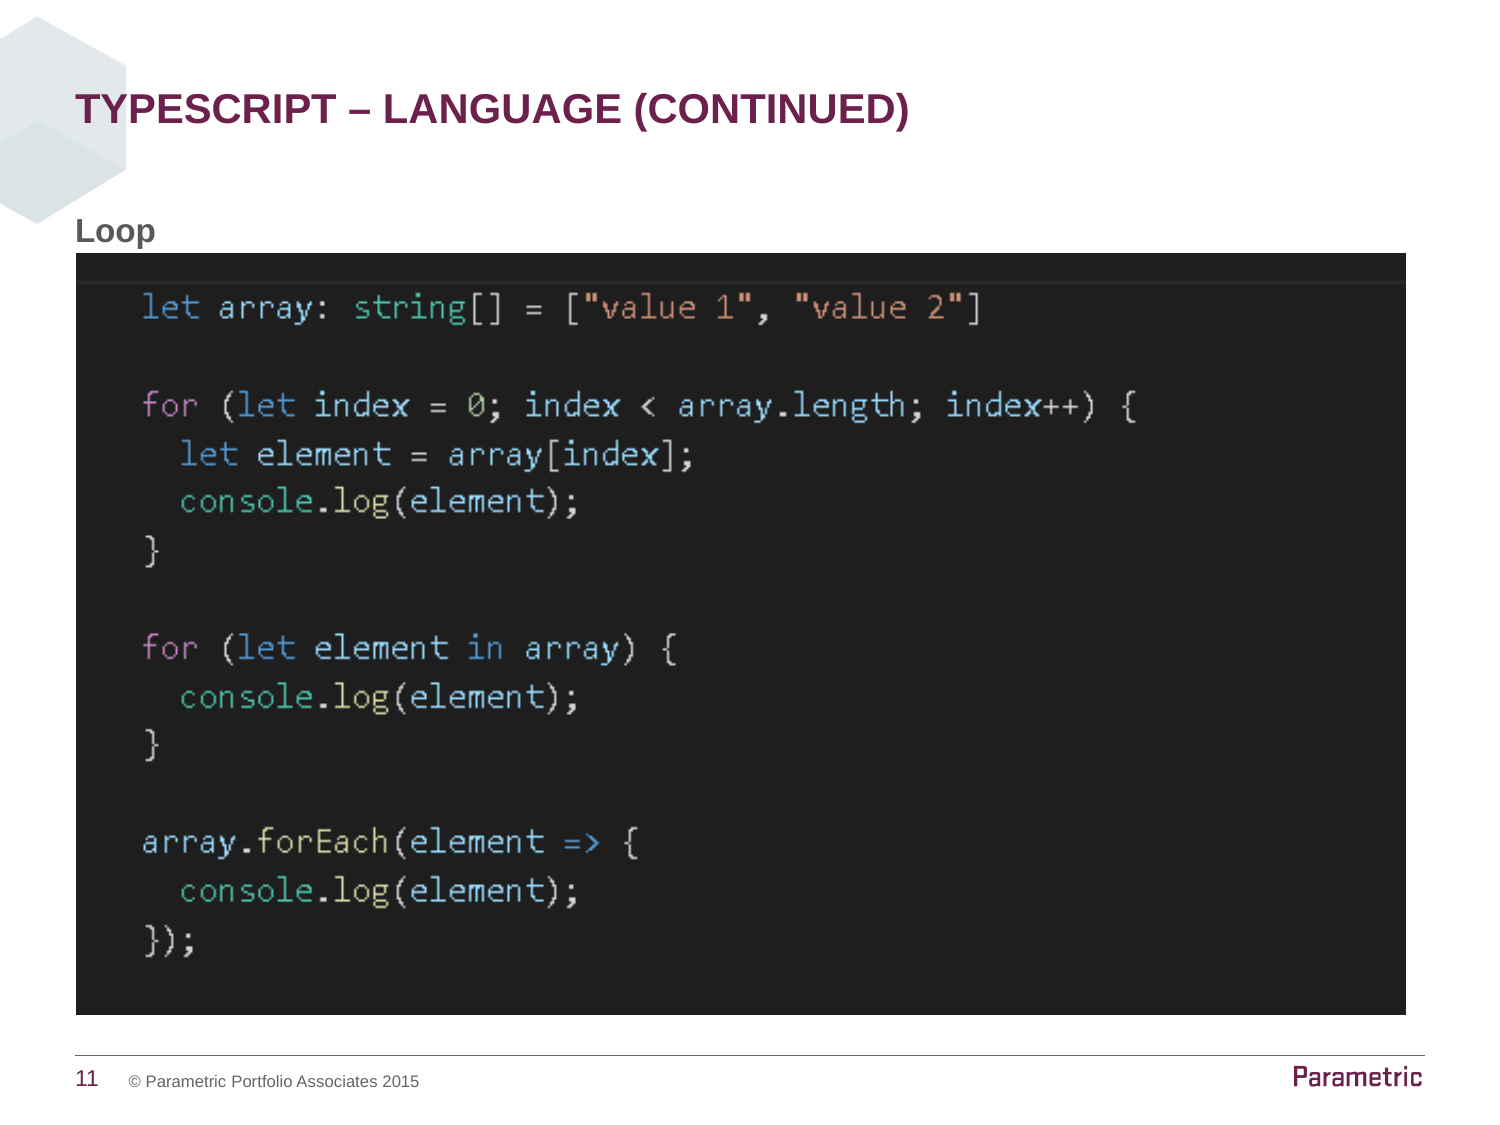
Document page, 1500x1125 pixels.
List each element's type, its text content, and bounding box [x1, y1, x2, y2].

list Loop [75, 208, 1425, 921]
picture [0, 16, 965, 741]
picture [1293, 1065, 1422, 1087]
title TypeScript – Language (Continued) [75, 14, 1425, 132]
picture [76, 253, 1406, 1015]
